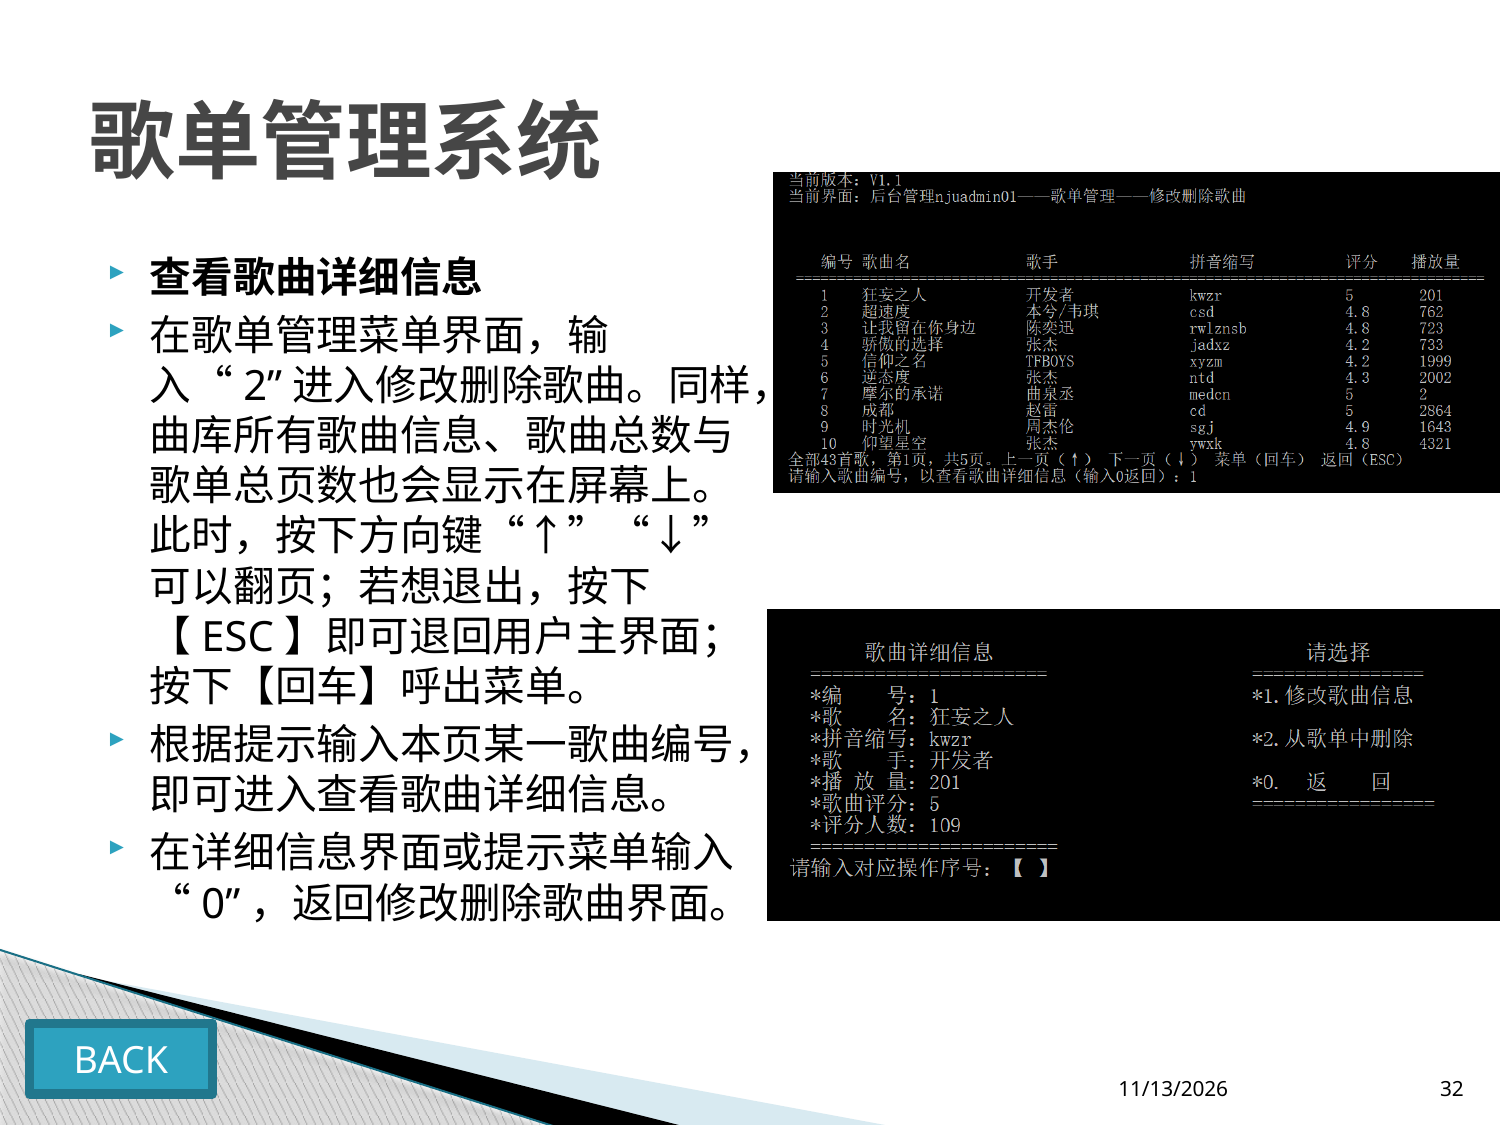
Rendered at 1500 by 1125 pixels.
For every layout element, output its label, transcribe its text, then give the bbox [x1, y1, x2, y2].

title 歌单管理系统 [75, 45, 1425, 233]
picture [773, 172, 1500, 493]
text_box BACK [25, 1019, 217, 1099]
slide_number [1103, 1051, 1418, 1112]
picture [767, 609, 1500, 921]
list 查看歌曲详细信息 在歌单管理菜单界面，输入“2”进入修改删除歌曲。同样，曲库所有歌曲信息、歌曲总数与歌单总页数也会显示在屏幕上。此时，按下方向键“↑”“↓”可以翻页；若想退出，按下【ESC】即可退回用户主界面；按下【回车】呼出菜单。 根据提示输入本页某一歌曲编号，即可进入查看歌曲详细信息。 在详细信息界面或提示菜单输入“0”，返回修改删除歌曲界面。 [75, 243, 786, 986]
slide_number 32 [1418, 1051, 1479, 1112]
